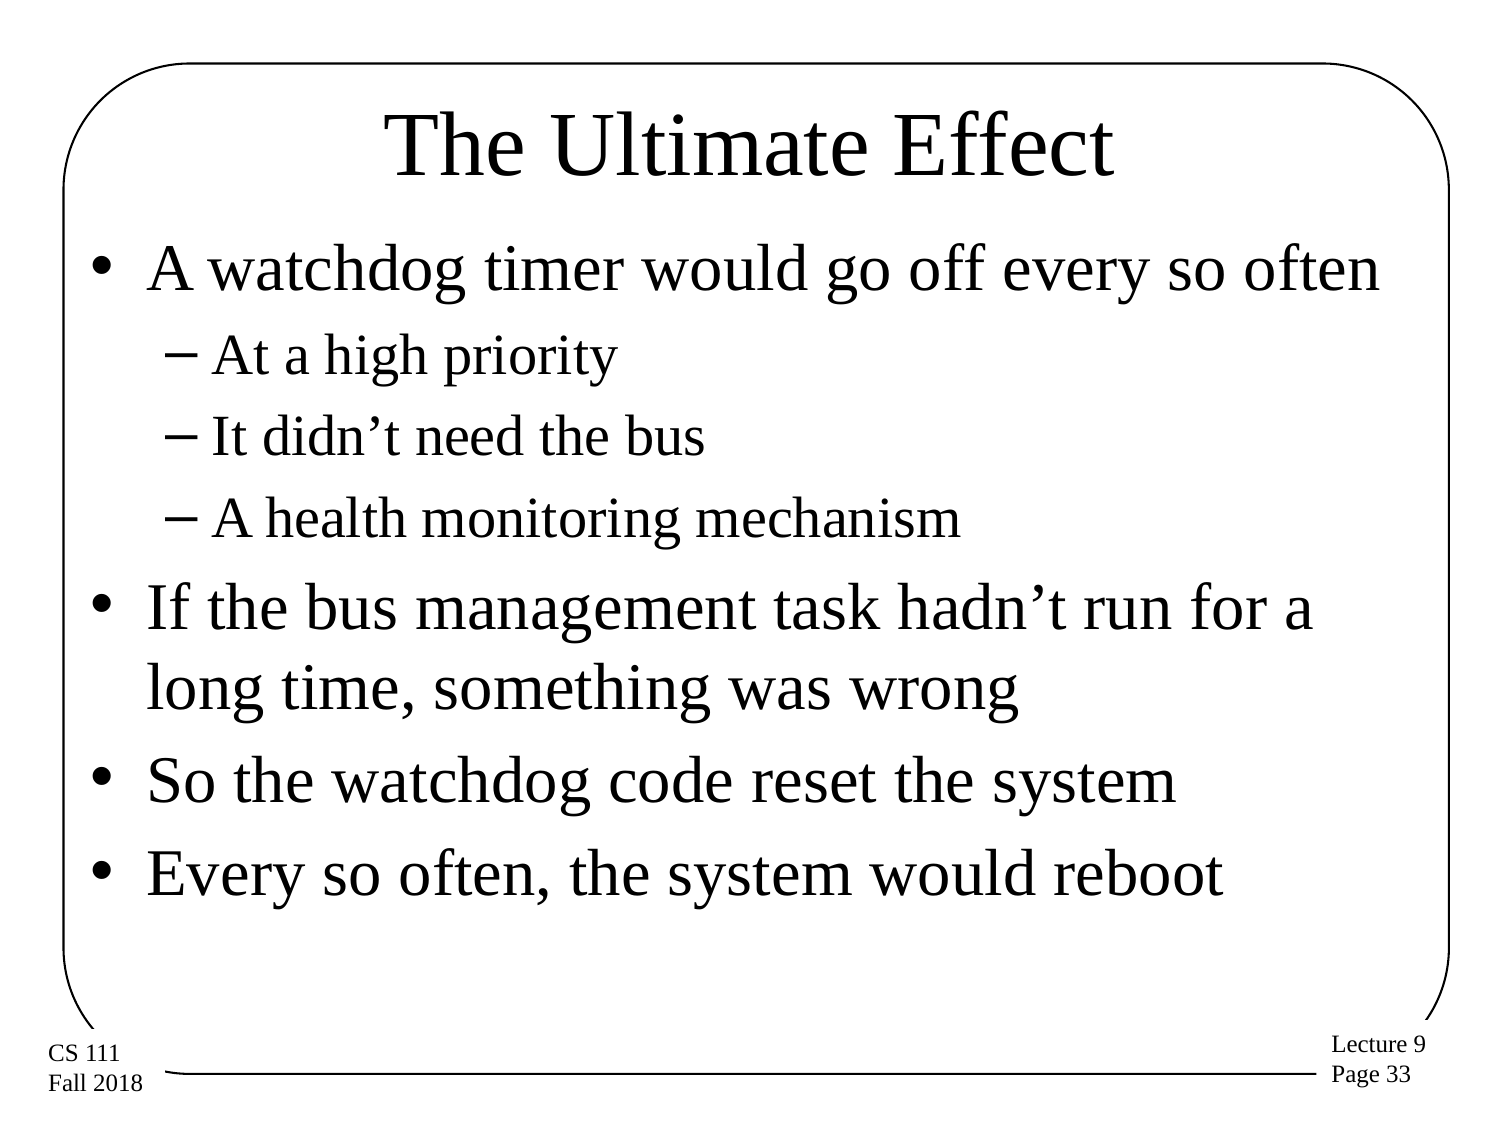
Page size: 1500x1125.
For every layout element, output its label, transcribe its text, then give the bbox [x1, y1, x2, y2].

list A watchdog timer would go off every so often At a high priority It didn’t need the bus A health monitoring mechanism If the bus management task hadn’t run for a long time, something was wrong So the watchdog code reset the system Every so often, the system would reboot [74, 216, 1426, 960]
title The Ultimate Effect [74, 44, 1426, 216]
